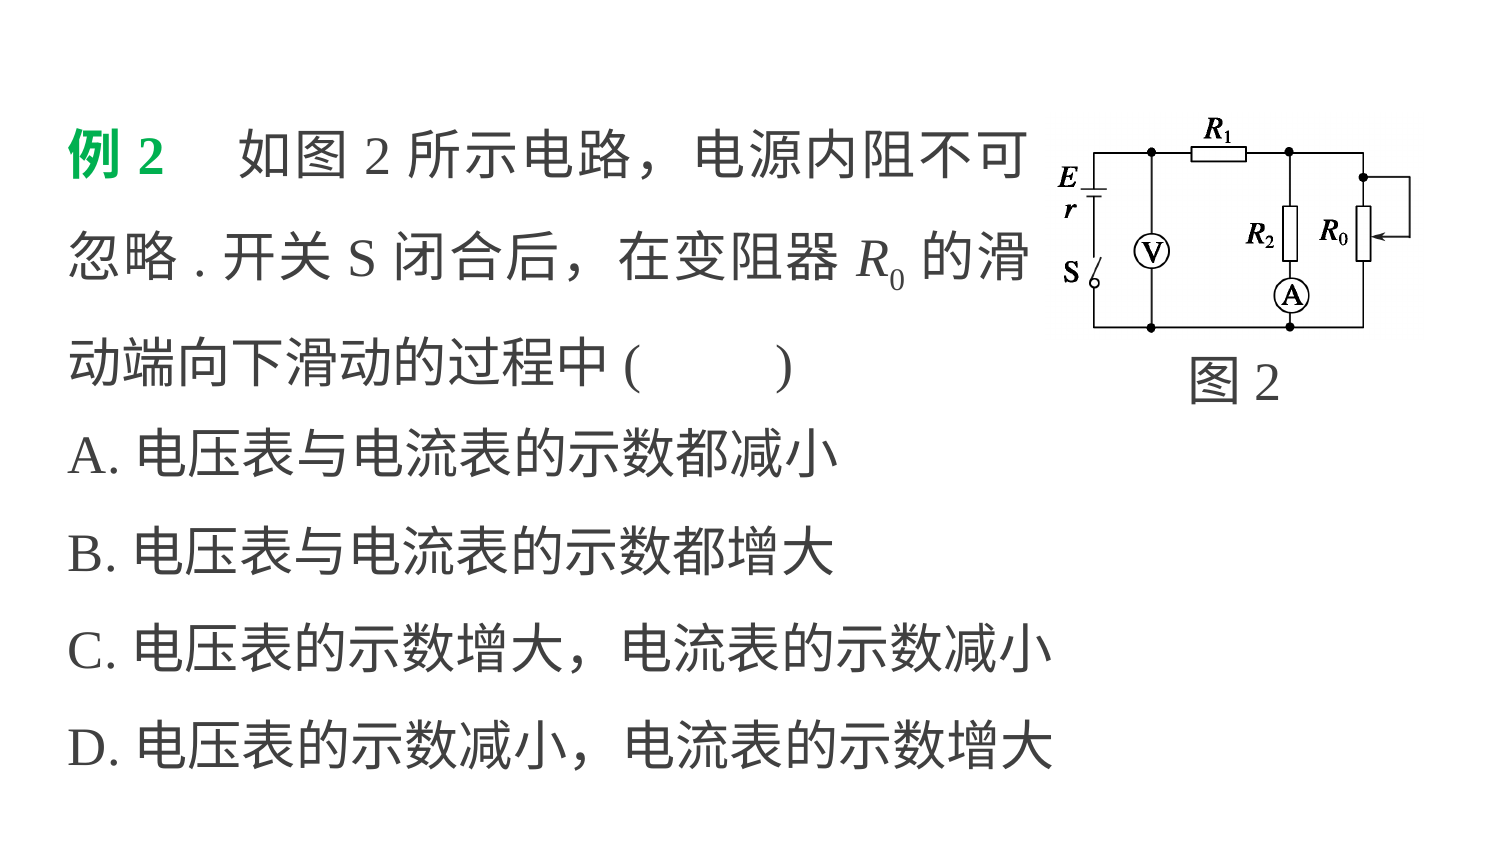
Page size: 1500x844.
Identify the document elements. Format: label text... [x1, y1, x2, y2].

picture [1045, 112, 1424, 340]
text_box A.电压表与电流表的示数都减小 B.电压表与电流表的示数都增大 C.电压表的示数增大，电流表的示数减小 D.电压表的示数减小，电流表的示数增大 [53, 379, 1424, 785]
text_box 图2 [1172, 349, 1297, 419]
text_box 例2 如图2所示电路，电源内阻不可忽略.开关S闭合后，在变阻器R0的滑动端向下滑动的过程中( ) [53, 80, 1046, 379]
